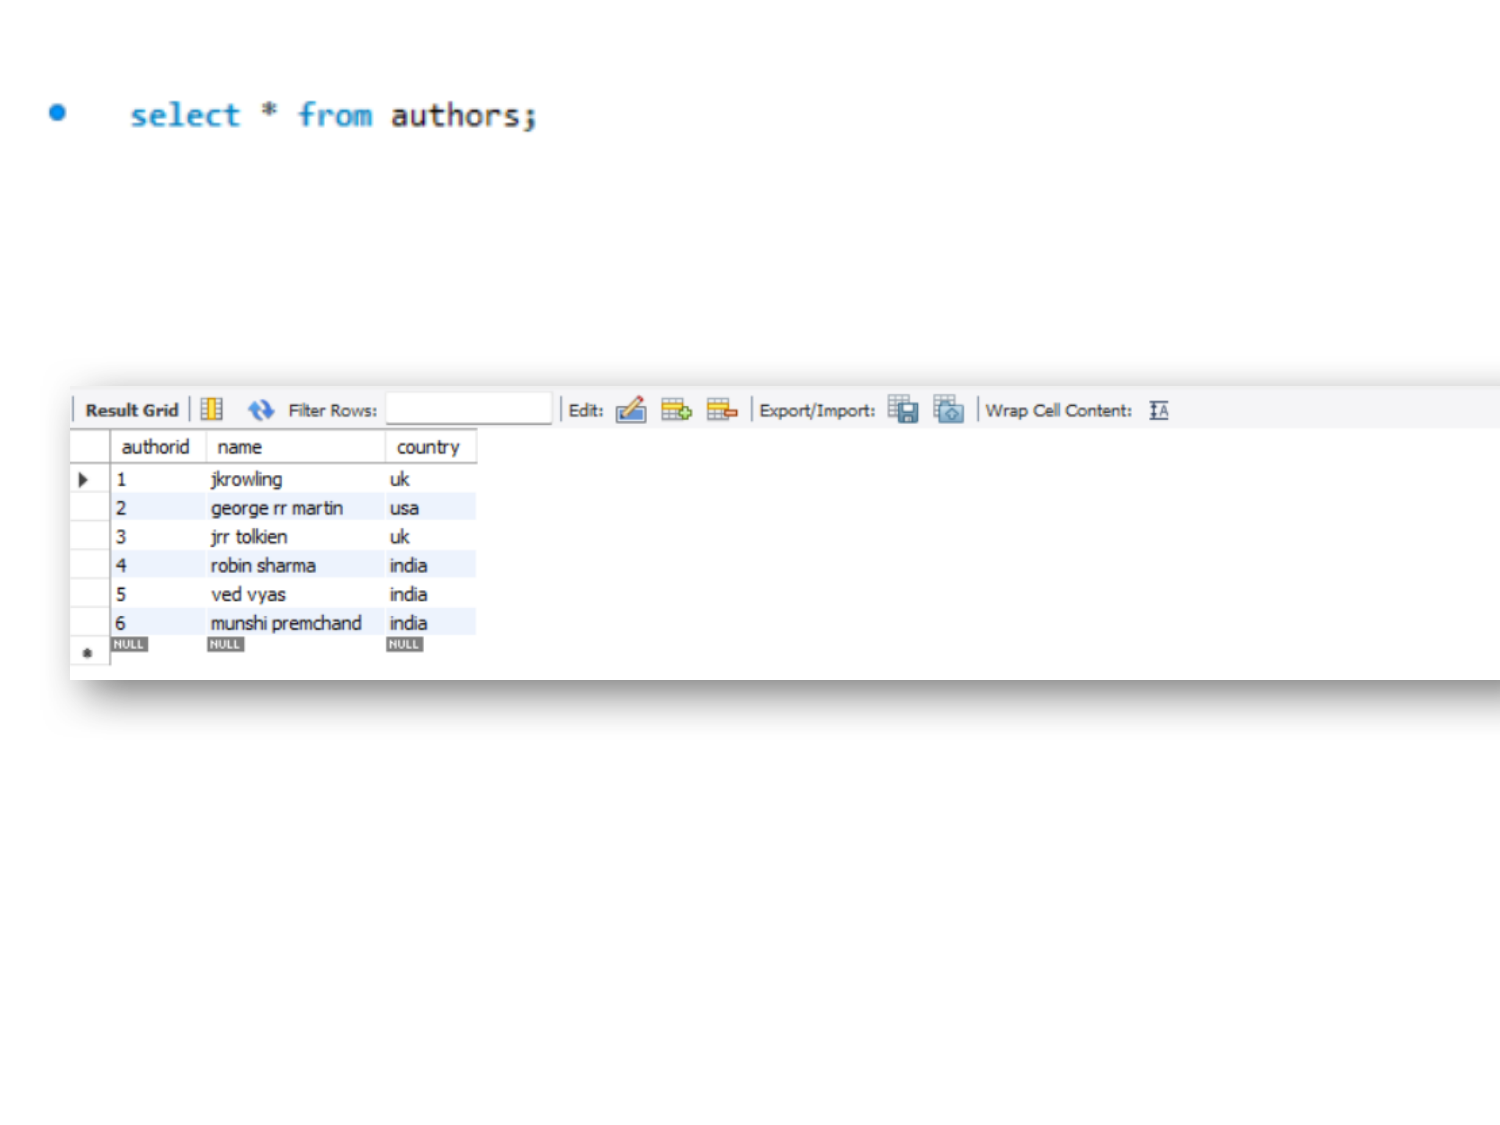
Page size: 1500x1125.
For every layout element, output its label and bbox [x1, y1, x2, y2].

picture [34, 93, 1500, 141]
picture [70, 386, 1500, 680]
